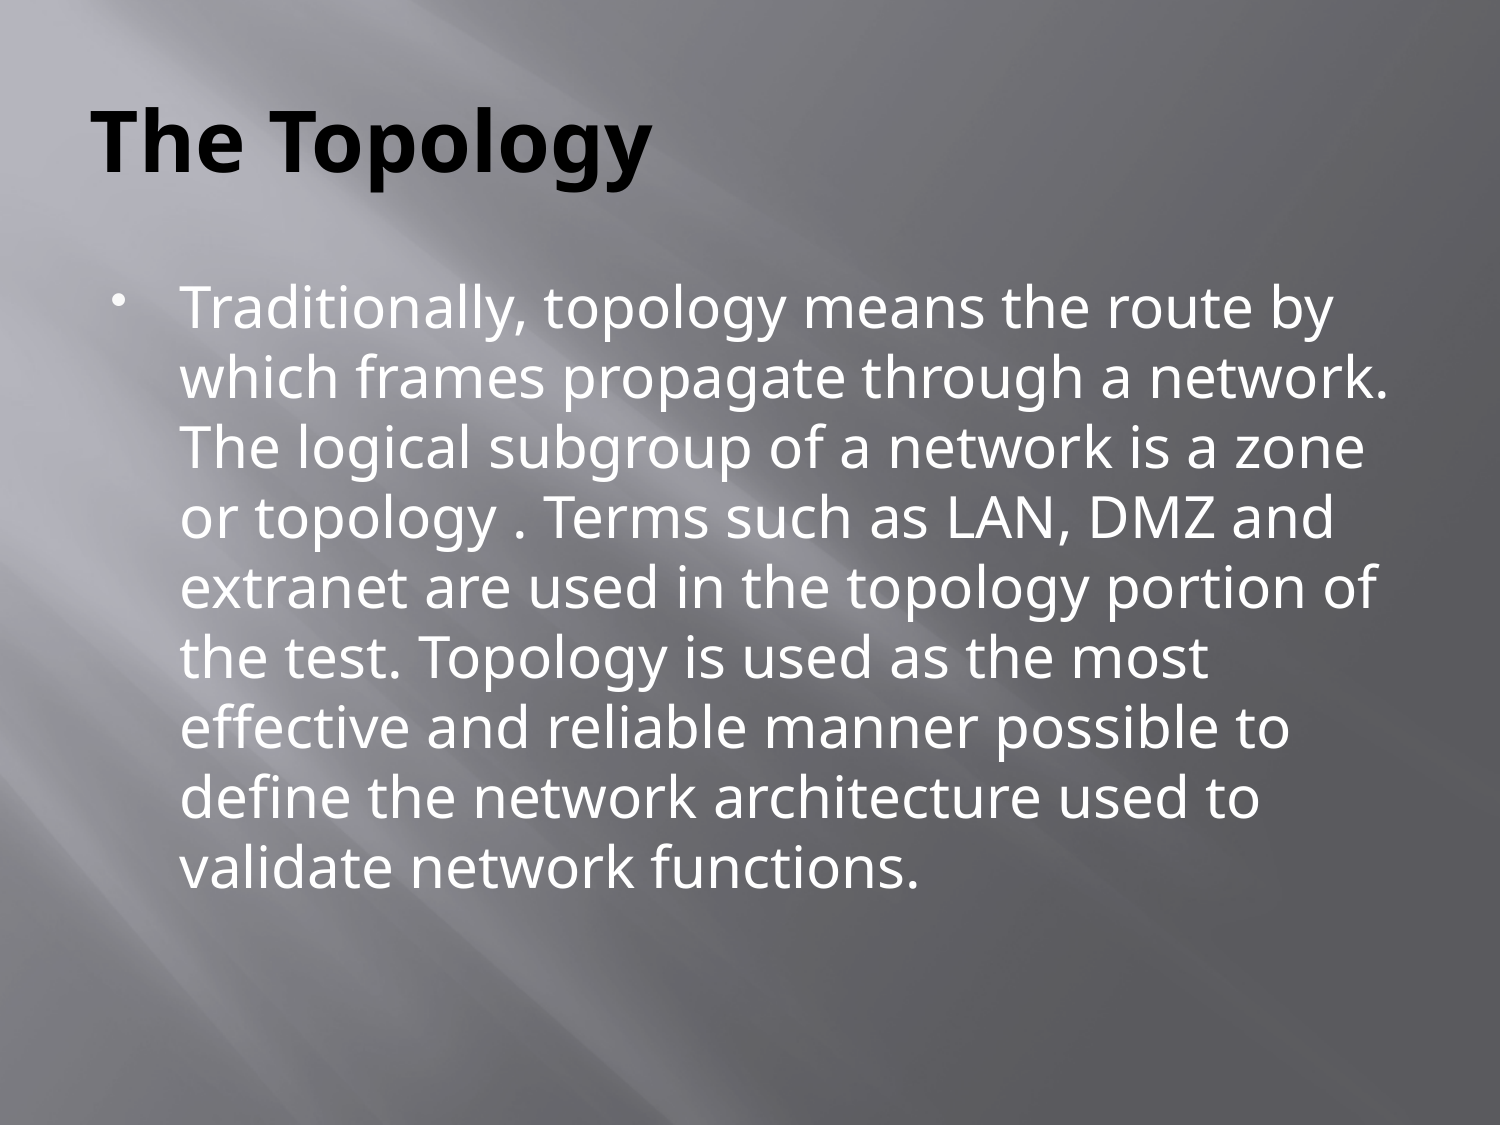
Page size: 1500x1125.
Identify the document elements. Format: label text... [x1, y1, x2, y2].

title The Topology [75, 45, 1425, 233]
list Traditionally, topology means the route by which frames propagate through a network. The logical subgroup of a network is a zone or topology . Terms such as LAN, DMZ and extranet are used in the topology portion of the test. Topology is used as the most effective and reliable manner possible to define the network architecture used to validate network functions. [75, 262, 1425, 1035]
